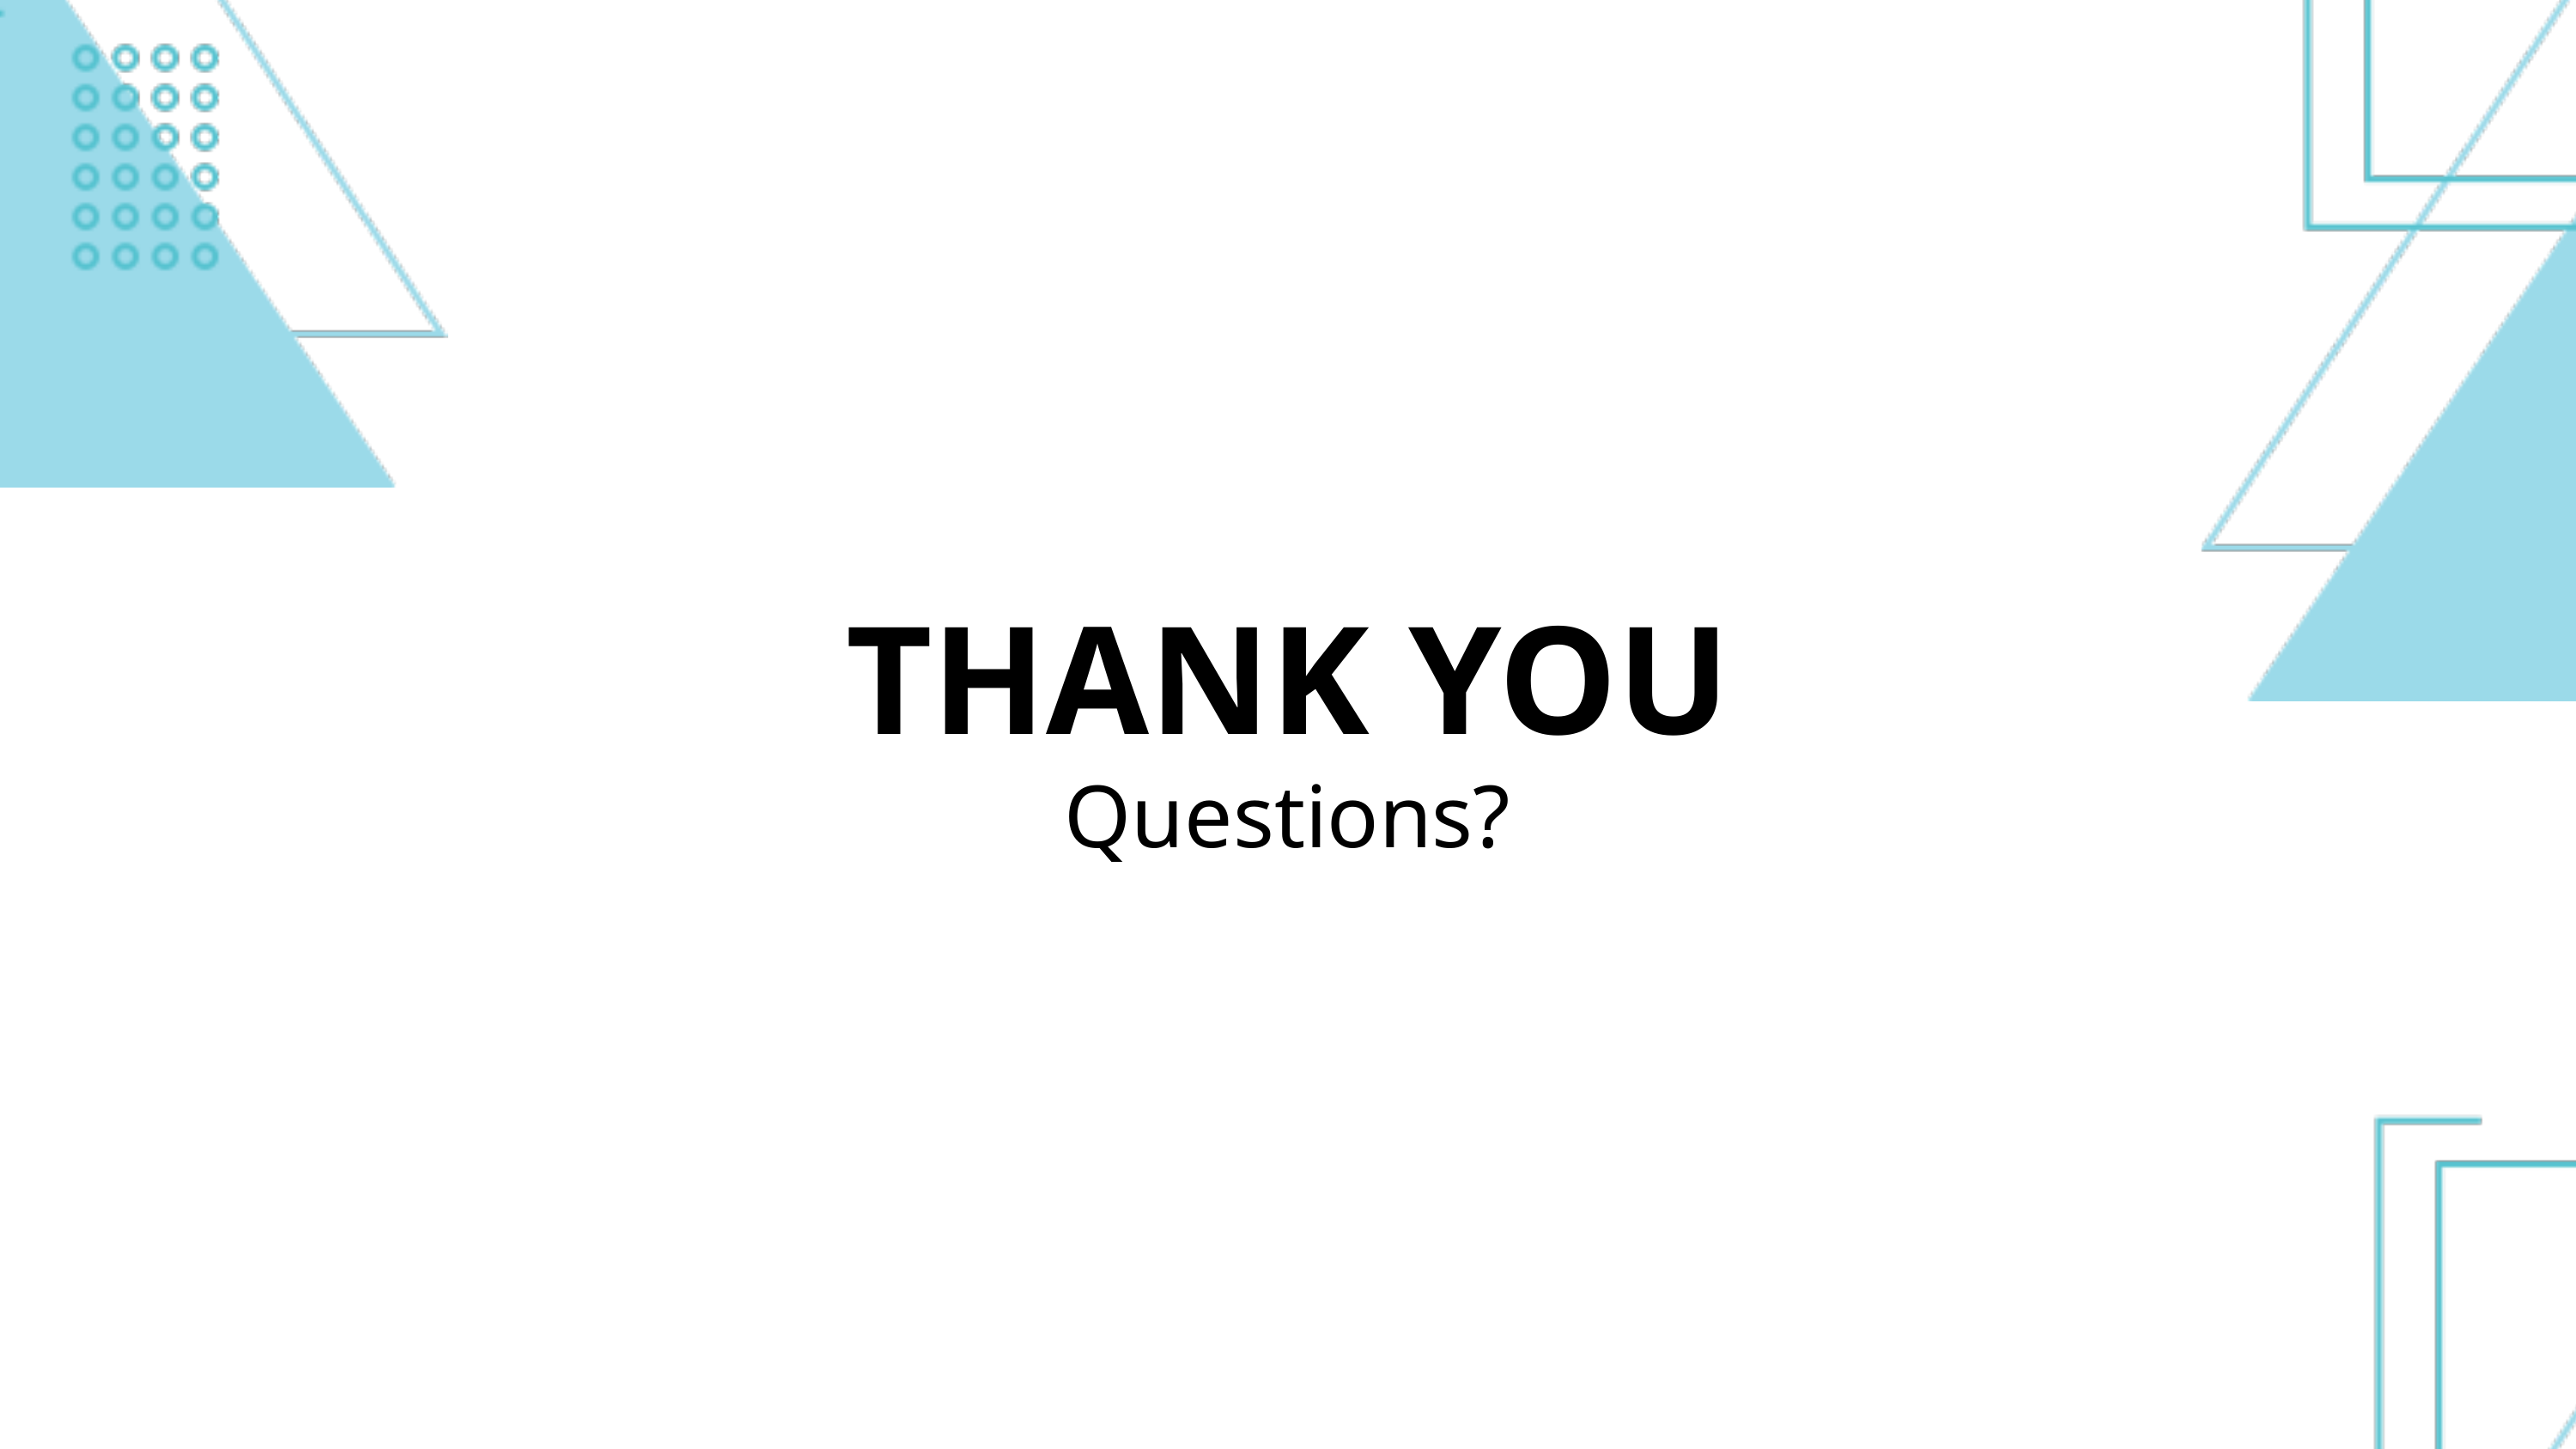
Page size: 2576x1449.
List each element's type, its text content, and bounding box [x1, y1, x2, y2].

text_box [2272, 1086, 2576, 1449]
text_box [2201, 0, 2576, 702]
text_box [0, 0, 448, 488]
text_box Questions? [927, 761, 1648, 865]
text_box THANK YOU [669, 585, 1907, 764]
